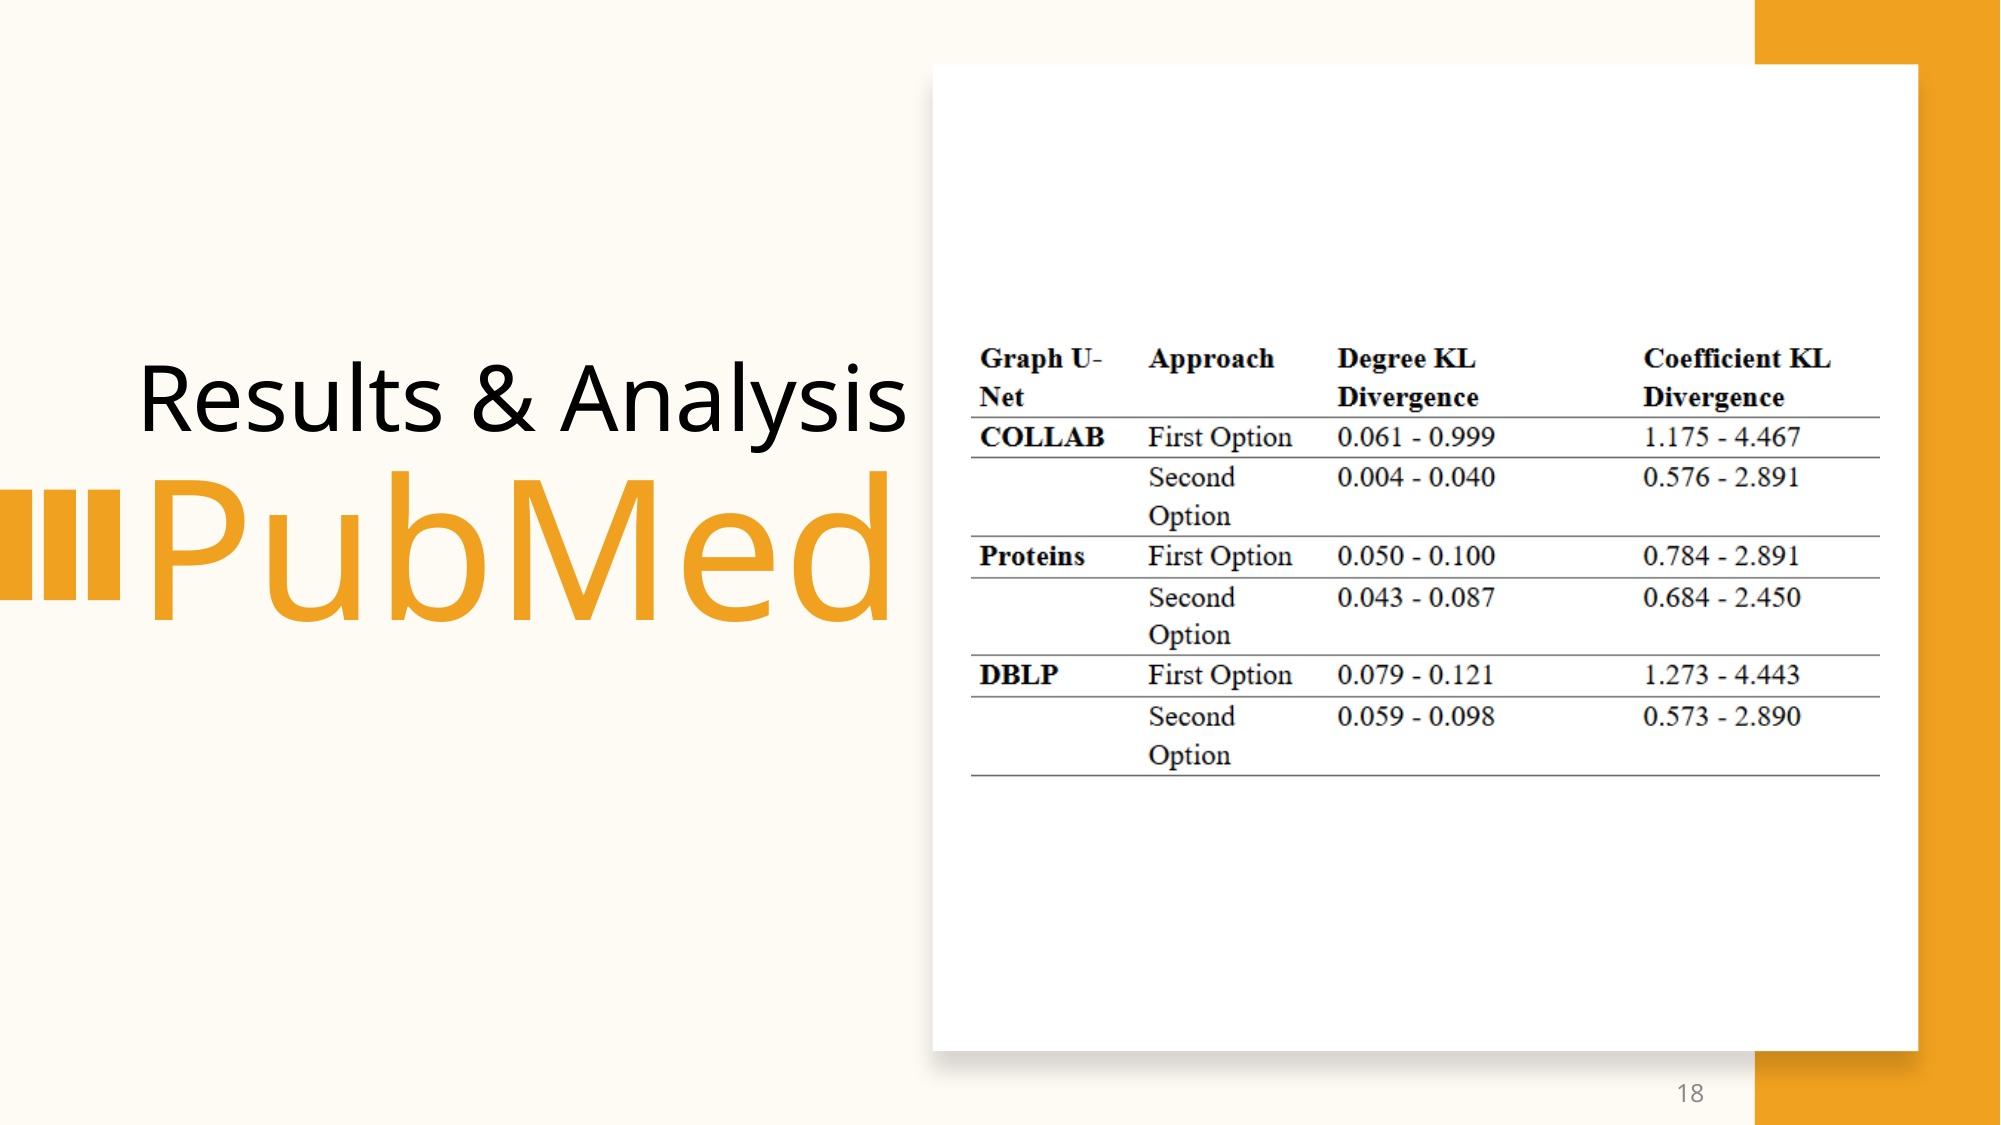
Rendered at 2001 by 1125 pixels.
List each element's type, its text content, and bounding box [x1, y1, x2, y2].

slide_number 18 [1412, 1065, 1720, 1125]
text_box [932, 63, 1919, 1052]
text_box [0, 0, 1754, 1125]
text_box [0, 489, 120, 601]
title Results & Analysis PubMed [121, 344, 922, 734]
text_box [1754, 0, 2000, 1125]
picture [971, 344, 1880, 781]
